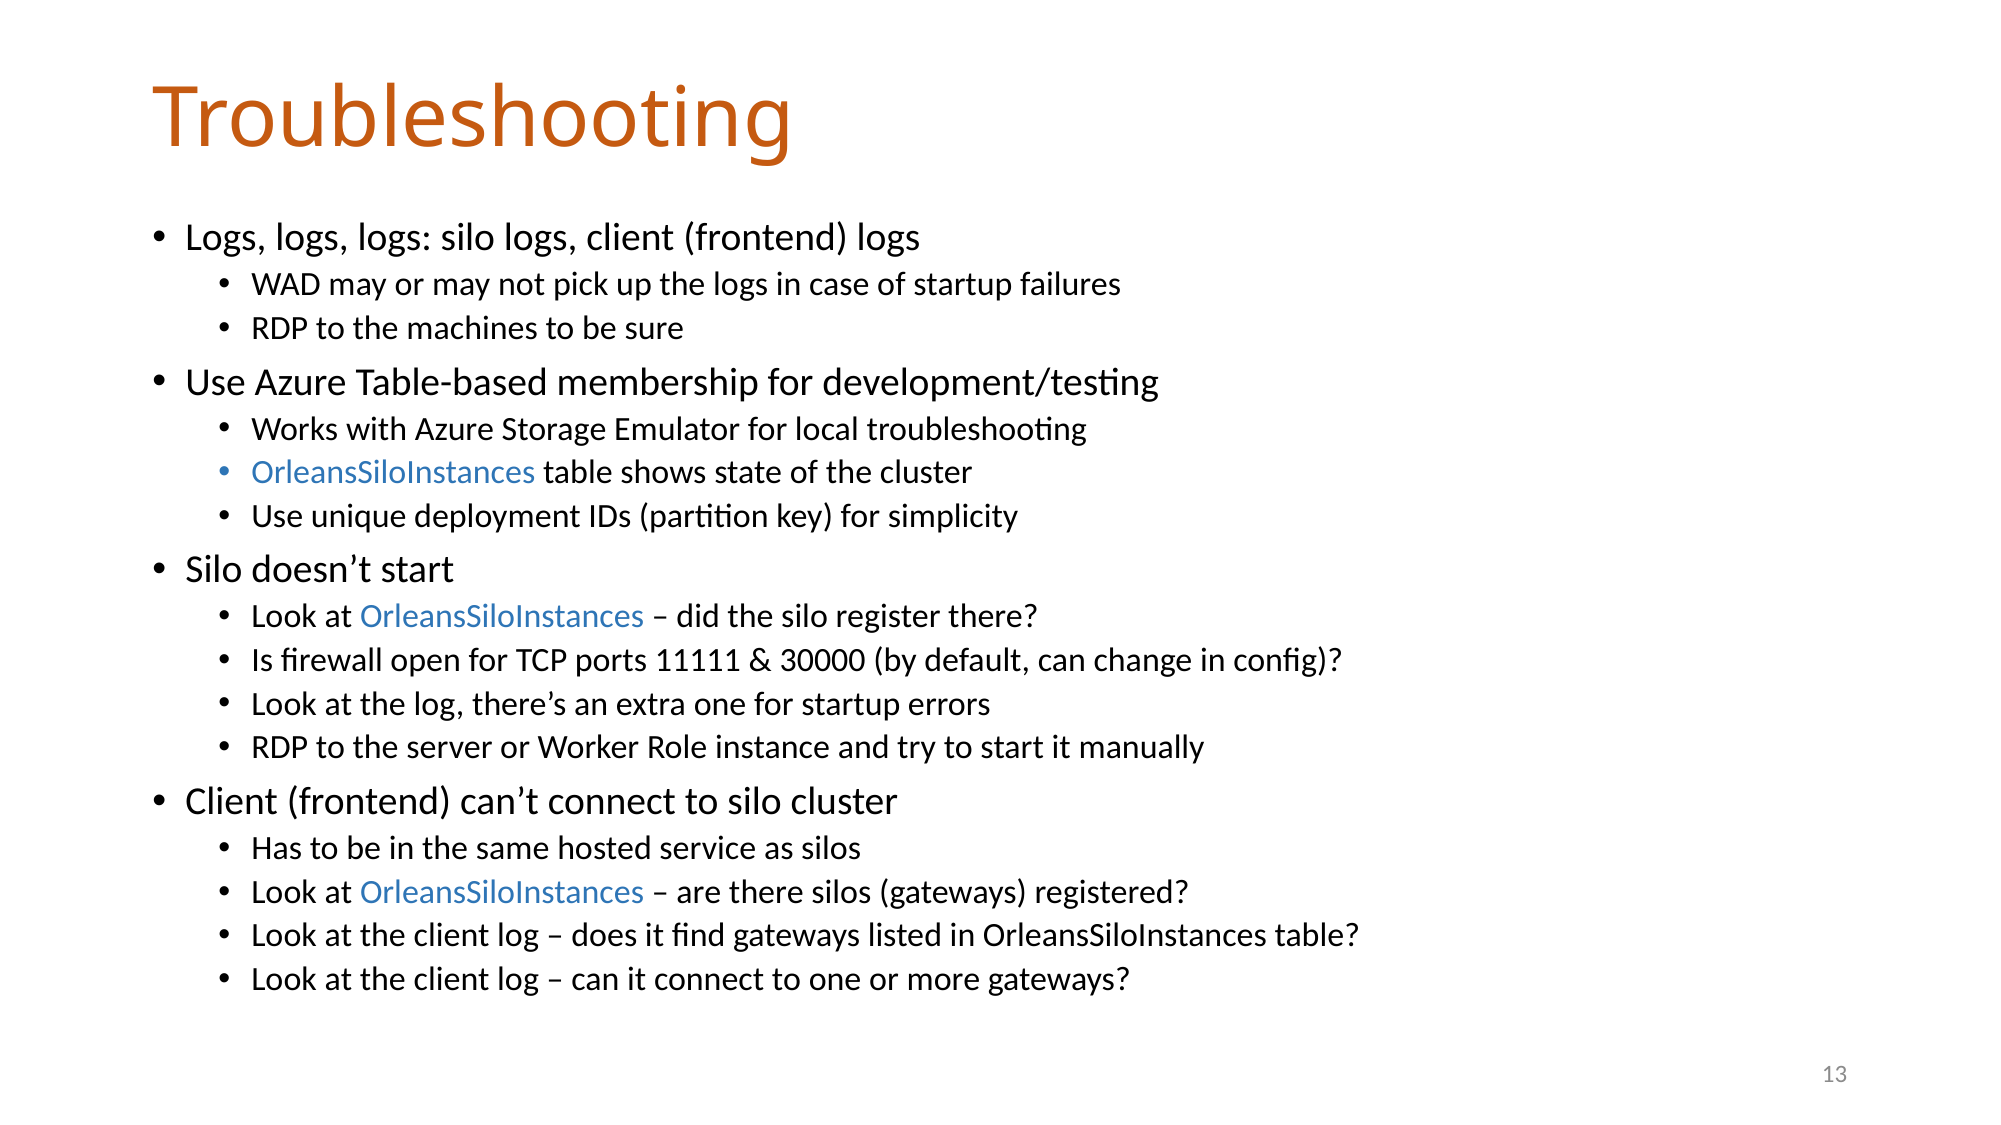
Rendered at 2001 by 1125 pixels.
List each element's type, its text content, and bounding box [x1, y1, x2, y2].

list Logs, logs, logs: silo logs, client (frontend) logs WAD may or may not pick up the logs in case of startup failures RDP to the machines to be sure Use Azure Table-based membership for development/testing Works with Azure Storage Emulator for local troubleshooting OrleansSiloInstances table shows state of the cluster Use unique deployment IDs (partition key) for simplicity Silo doesn’t start Look at OrleansSiloInstances – did the silo register there? Is firewall open for TCP ports 11111 & 30000 (by default, can change in config)? Look at the log, there’s an extra one for startup errors RDP to the server or Worker Role instance and try to start it manually Client (frontend) can’t connect to silo cluster Has to be in the same hosted service as silos Look at OrleansSiloInstances – are there silos (gateways) registered? Look at the client log – does it find gateways listed in OrleansSiloInstances table? Look at the client log – can it connect to one or more gateways? [137, 209, 1863, 1014]
title Troubleshooting [137, 59, 1863, 179]
slide_number 13 [1412, 1042, 1863, 1103]
